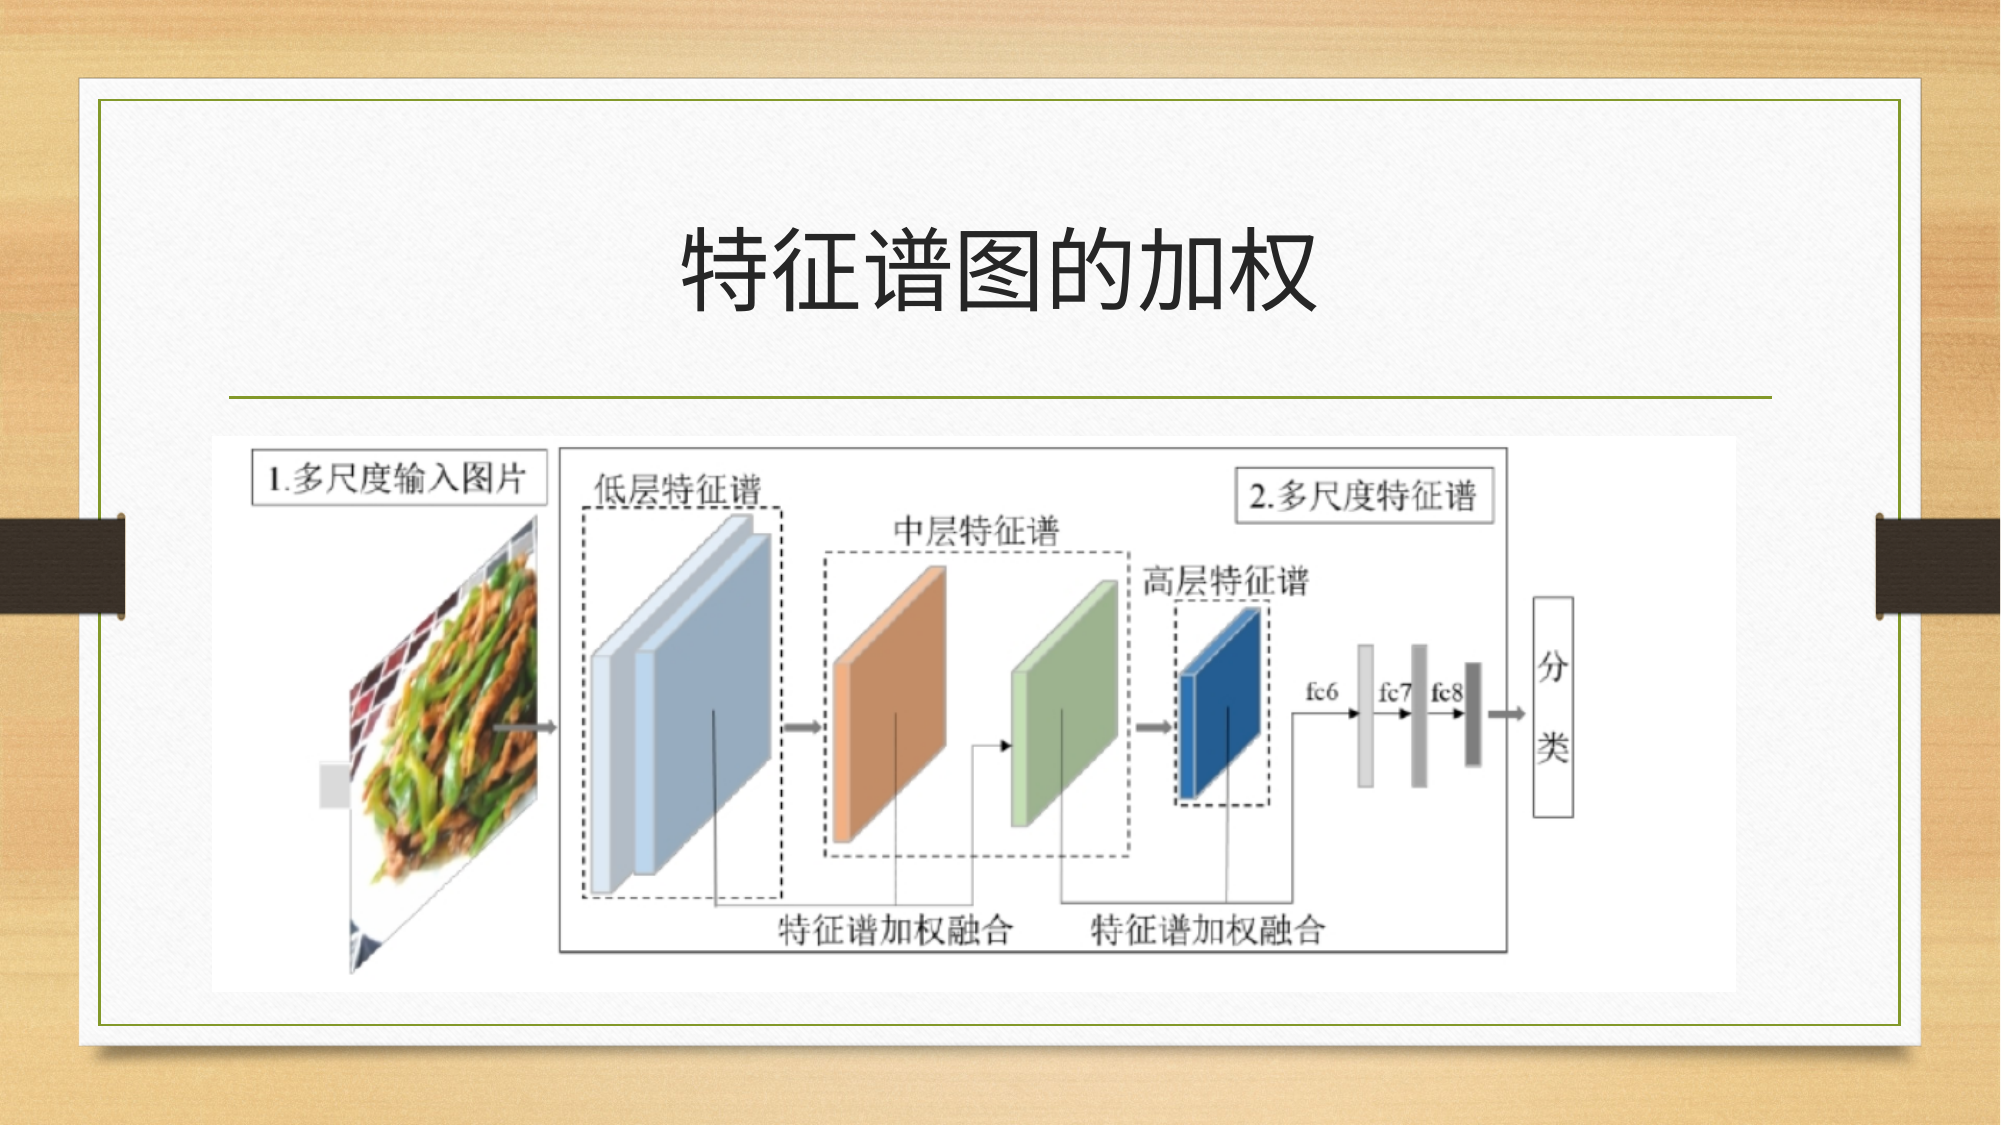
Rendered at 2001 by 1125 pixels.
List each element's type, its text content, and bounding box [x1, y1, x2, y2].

title 特征谱图的加权 [212, 161, 1788, 375]
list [212, 436, 1736, 992]
picture [0, 0, 2001, 1125]
